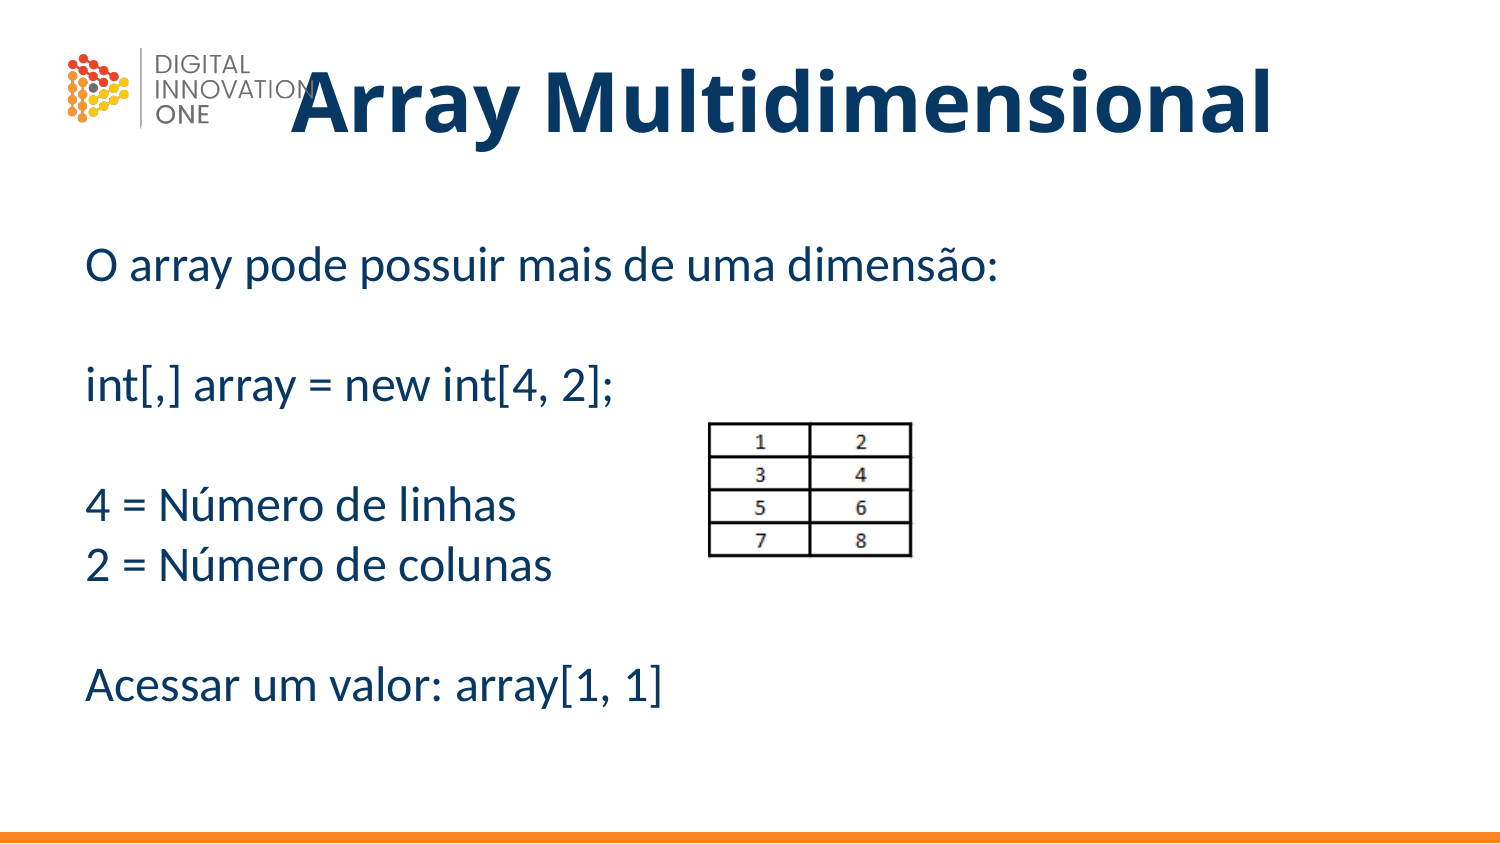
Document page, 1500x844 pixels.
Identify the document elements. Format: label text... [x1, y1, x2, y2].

text_box O array pode possuir mais de uma dimensão: int[,] array = new int[4, 2]; 4 = Número de linhas 2 = Número de colunas Acessar um valor: array[1, 1] [58, 216, 1449, 717]
picture [708, 420, 914, 559]
text_box [0, 832, 1500, 843]
picture [50, 39, 331, 138]
subtitle Array Multidimensional [30, 50, 1429, 148]
